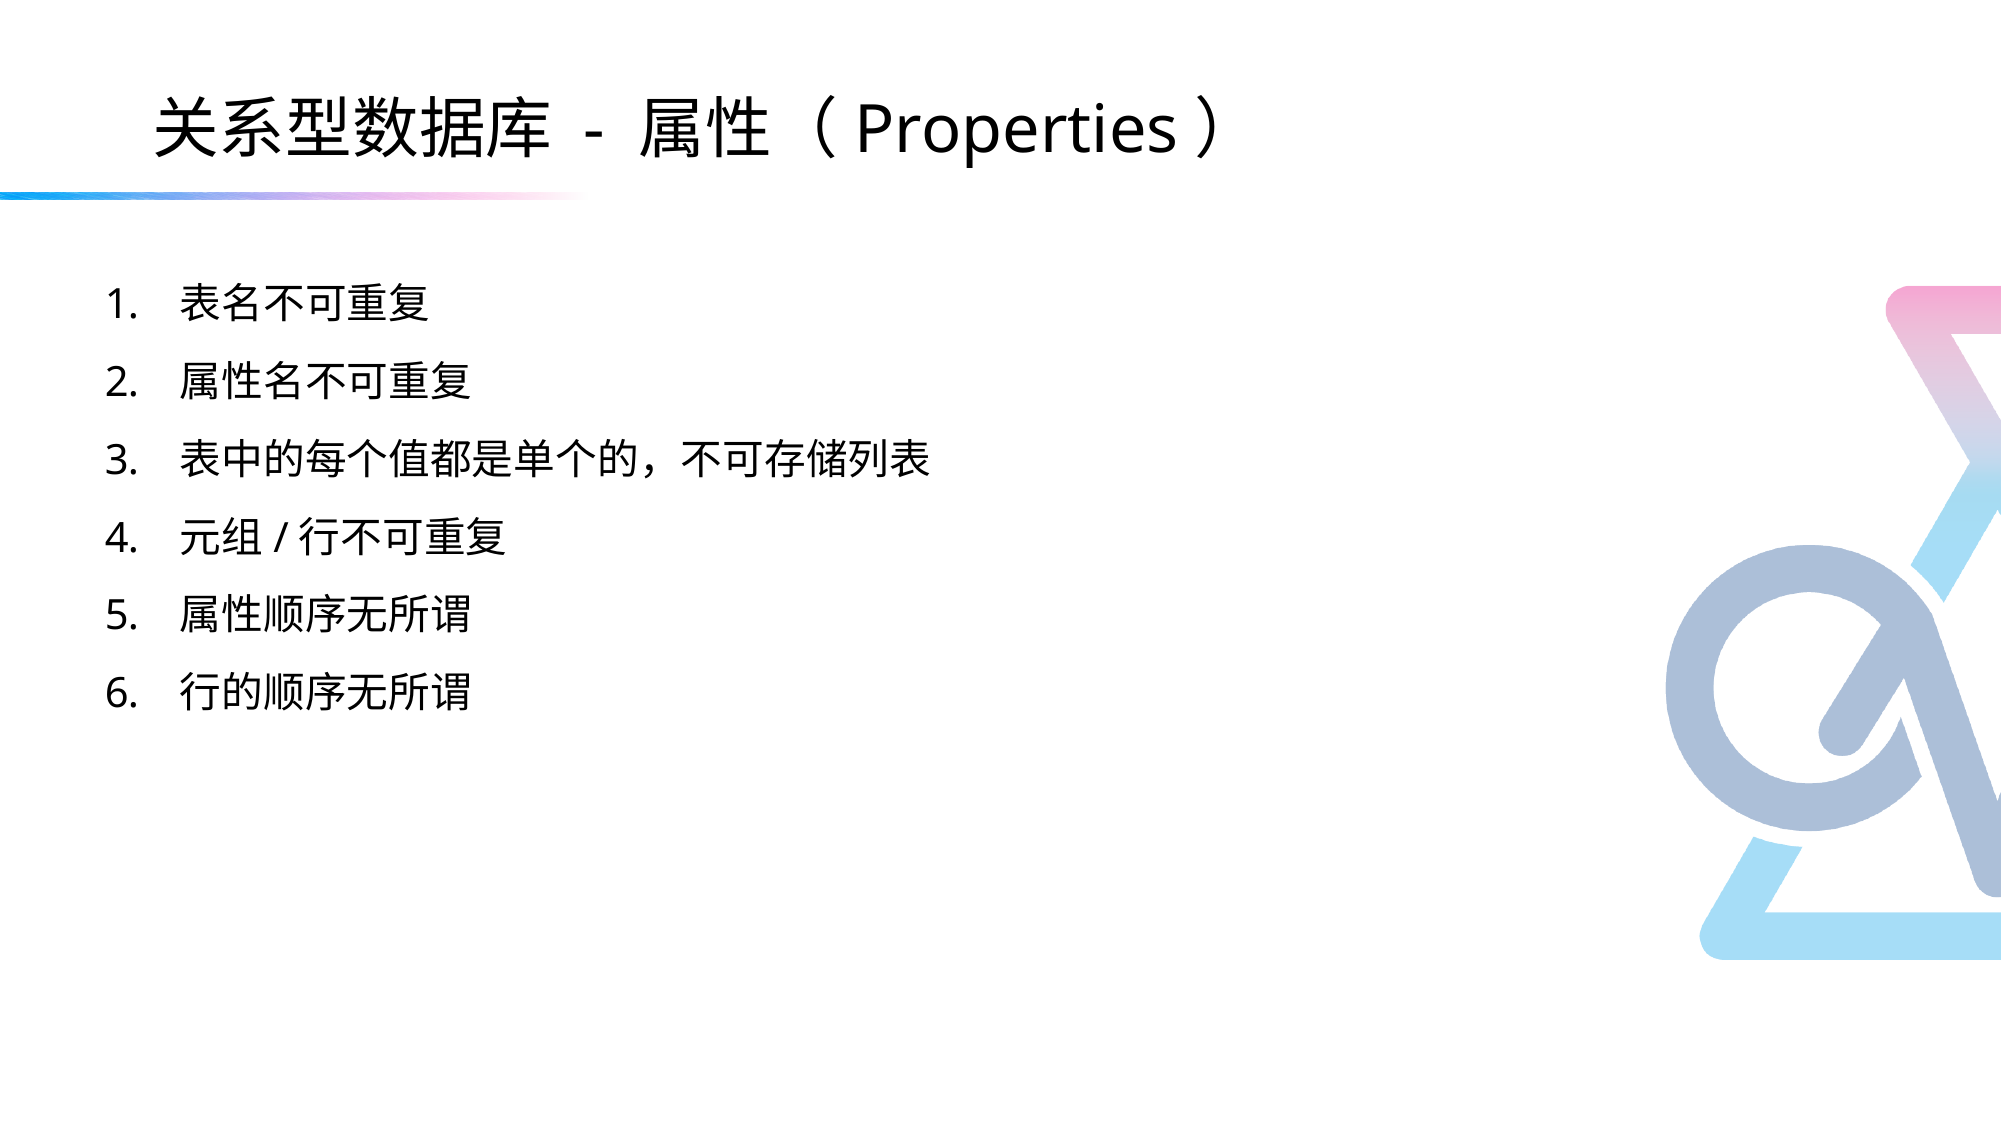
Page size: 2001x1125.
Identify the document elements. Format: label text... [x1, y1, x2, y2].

text_box 表名不可重复 属性名不可重复 表中的每个值都是单个的，不可存储列表 元组/行不可重复 属性顺序无所谓 行的顺序无所谓 [90, 262, 1388, 977]
text_box 关系型数据库 - 属性（Properties） [137, 46, 1863, 216]
picture [21, 192, 48, 200]
text_box 关系型数据库 - 术语 [85, 192, 115, 200]
